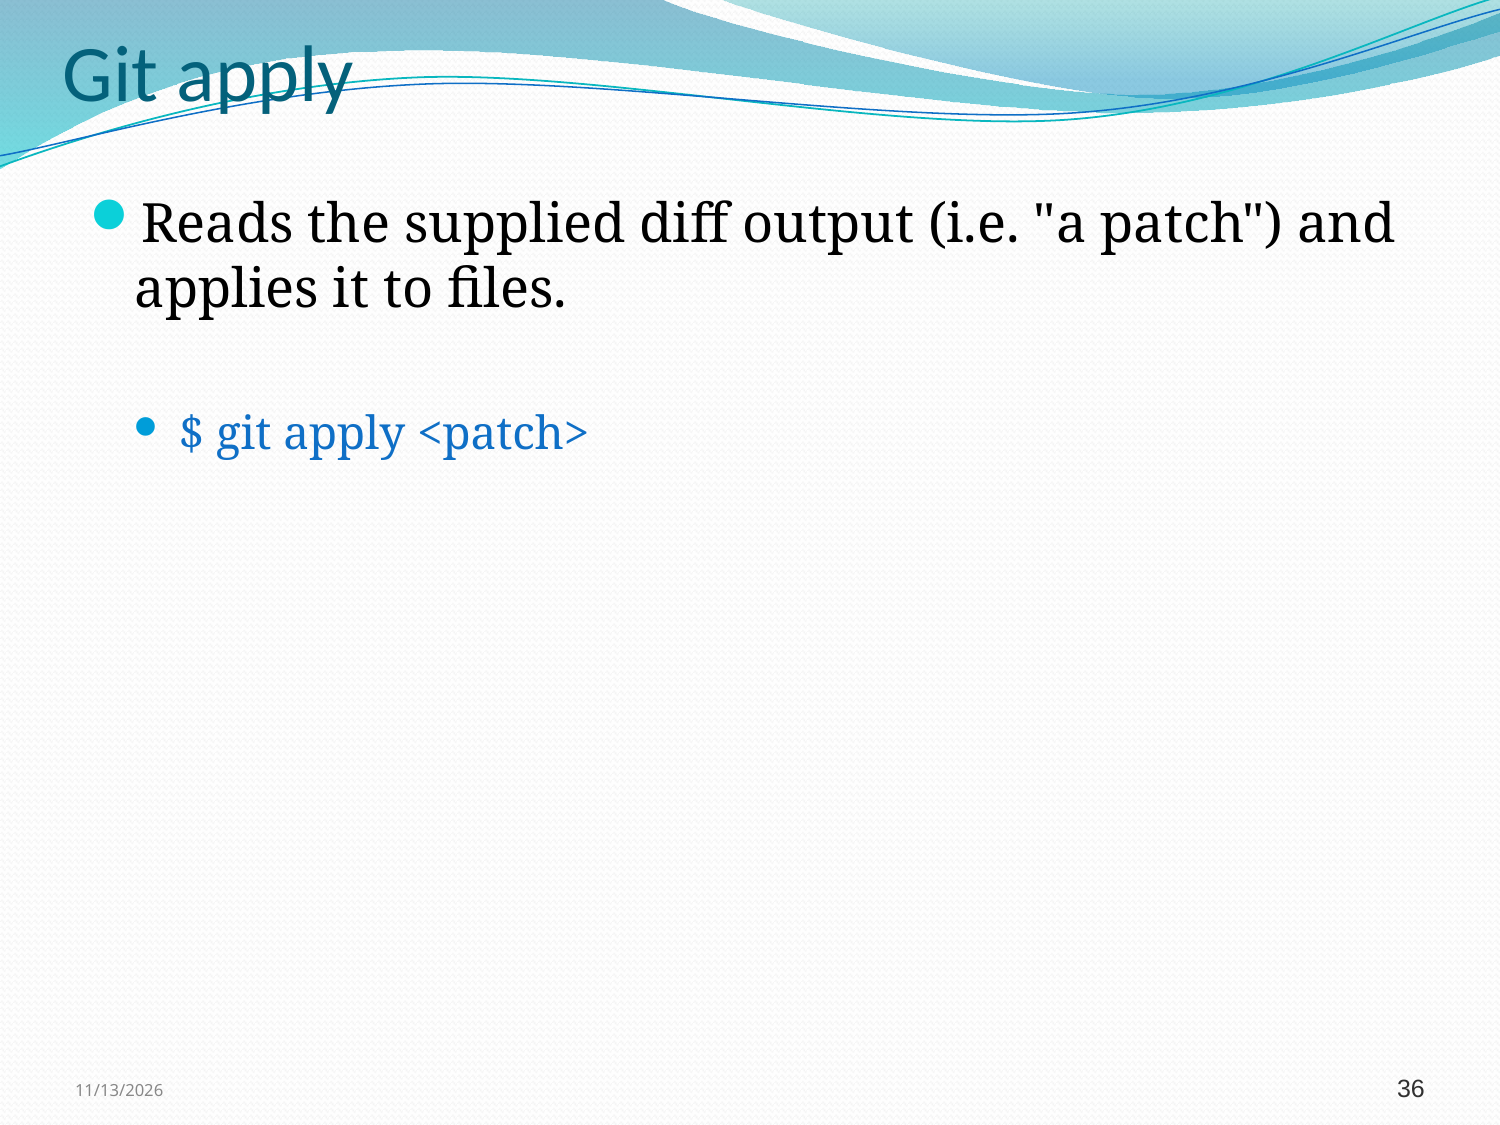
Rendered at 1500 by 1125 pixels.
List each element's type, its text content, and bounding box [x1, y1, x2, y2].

list Reads the supplied diff output (i.e. "a patch") and applies it to files. $ git apply <patch> [75, 181, 1425, 1038]
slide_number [75, 1042, 425, 1103]
slide_number 36 [1299, 1042, 1425, 1103]
title Git apply [62, 12, 1473, 118]
